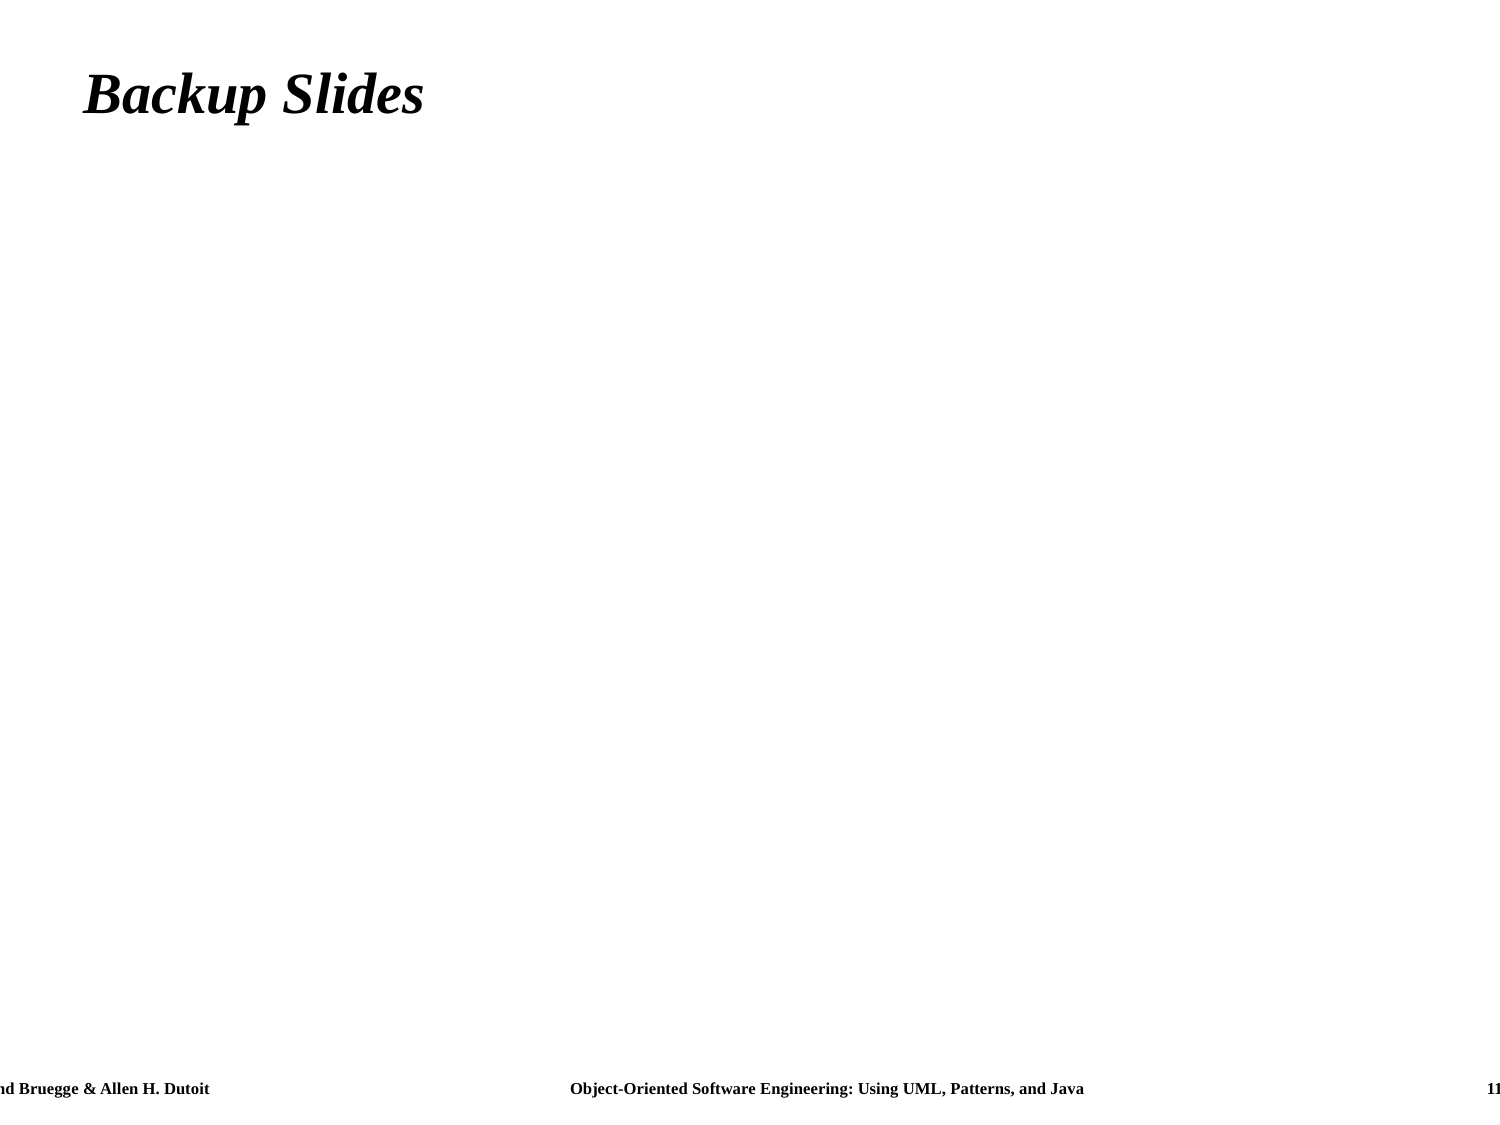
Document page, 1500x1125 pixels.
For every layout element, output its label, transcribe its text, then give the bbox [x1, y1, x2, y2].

title Backup Slides [68, 36, 1407, 153]
